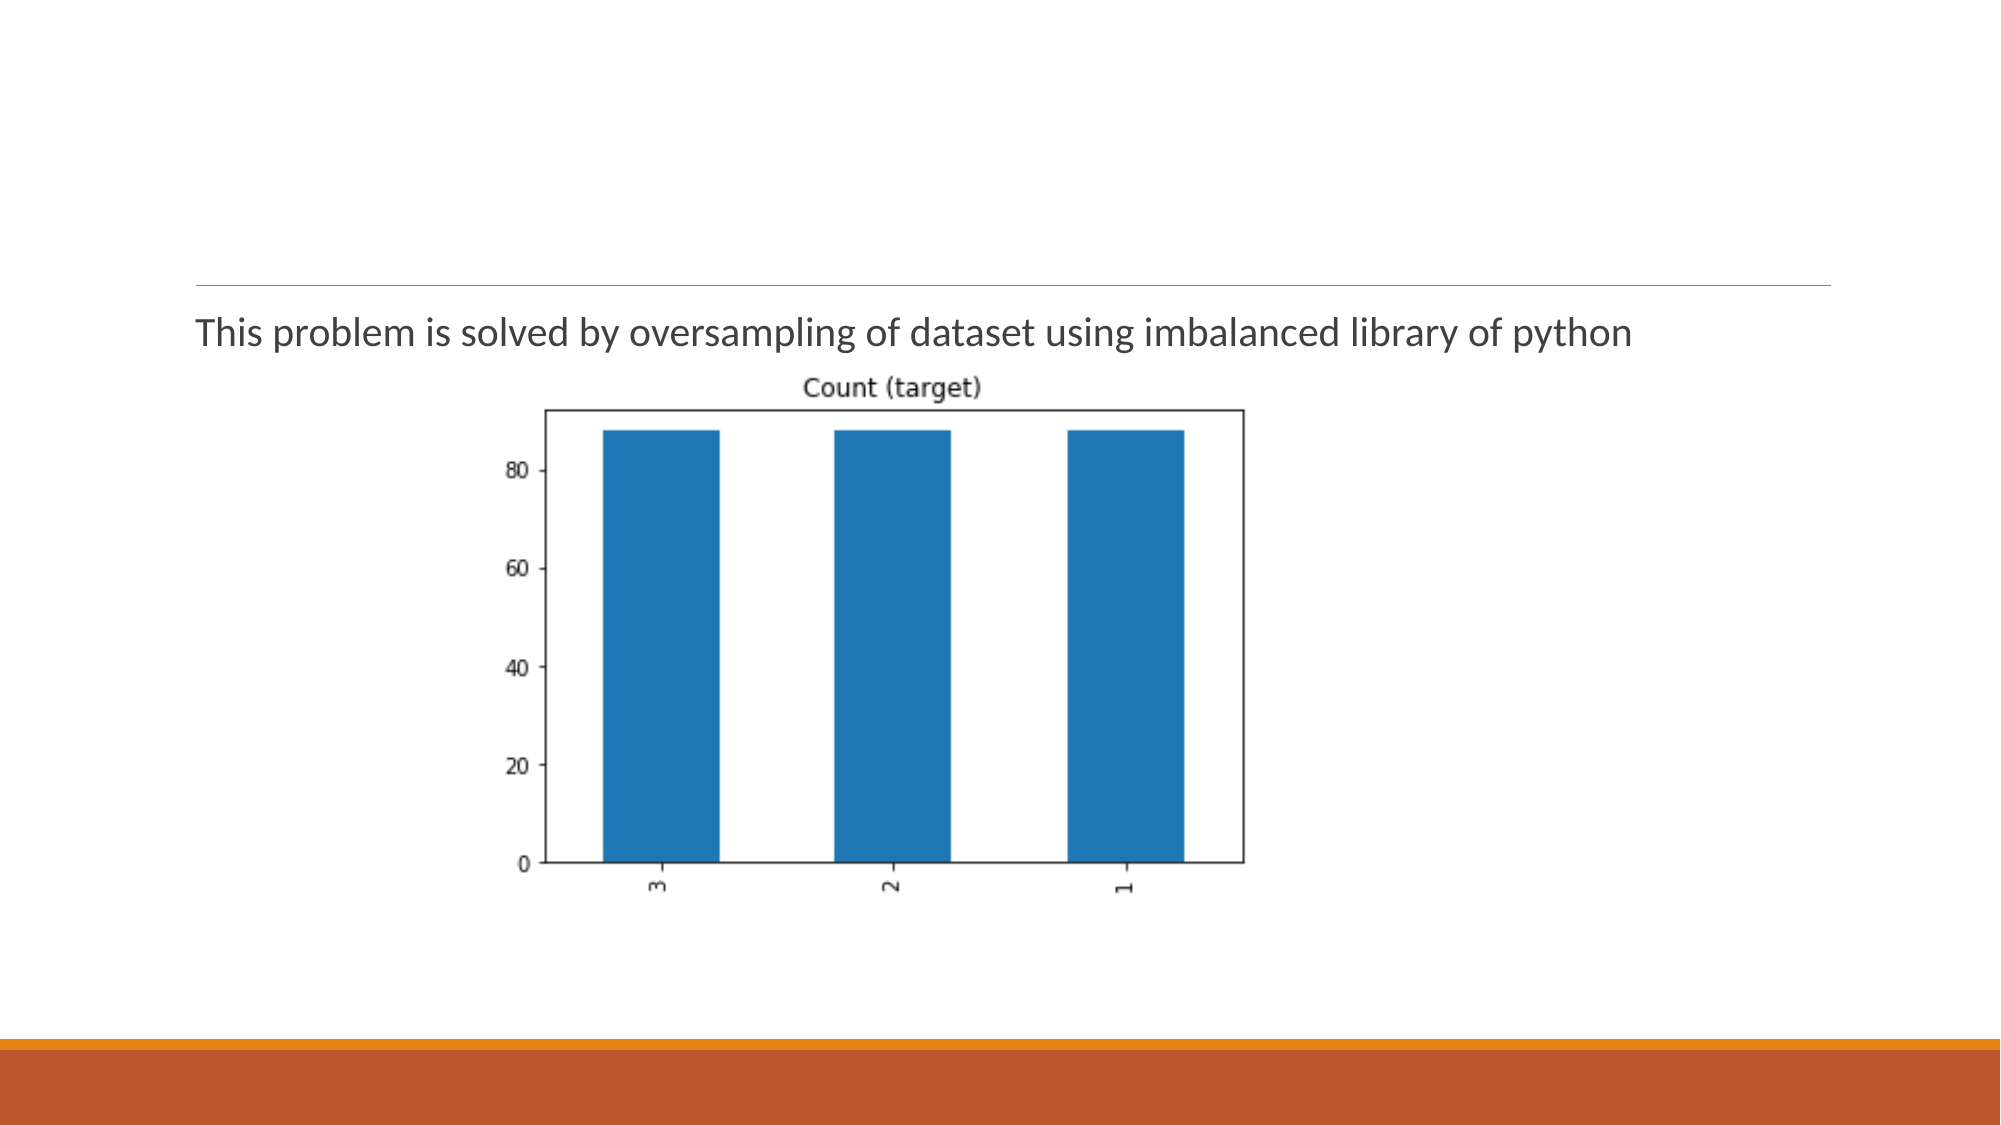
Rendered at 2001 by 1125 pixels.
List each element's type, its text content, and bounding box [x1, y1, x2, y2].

picture [488, 362, 1264, 907]
list This problem is solved by oversampling of dataset using imbalanced library of python [180, 302, 1830, 963]
